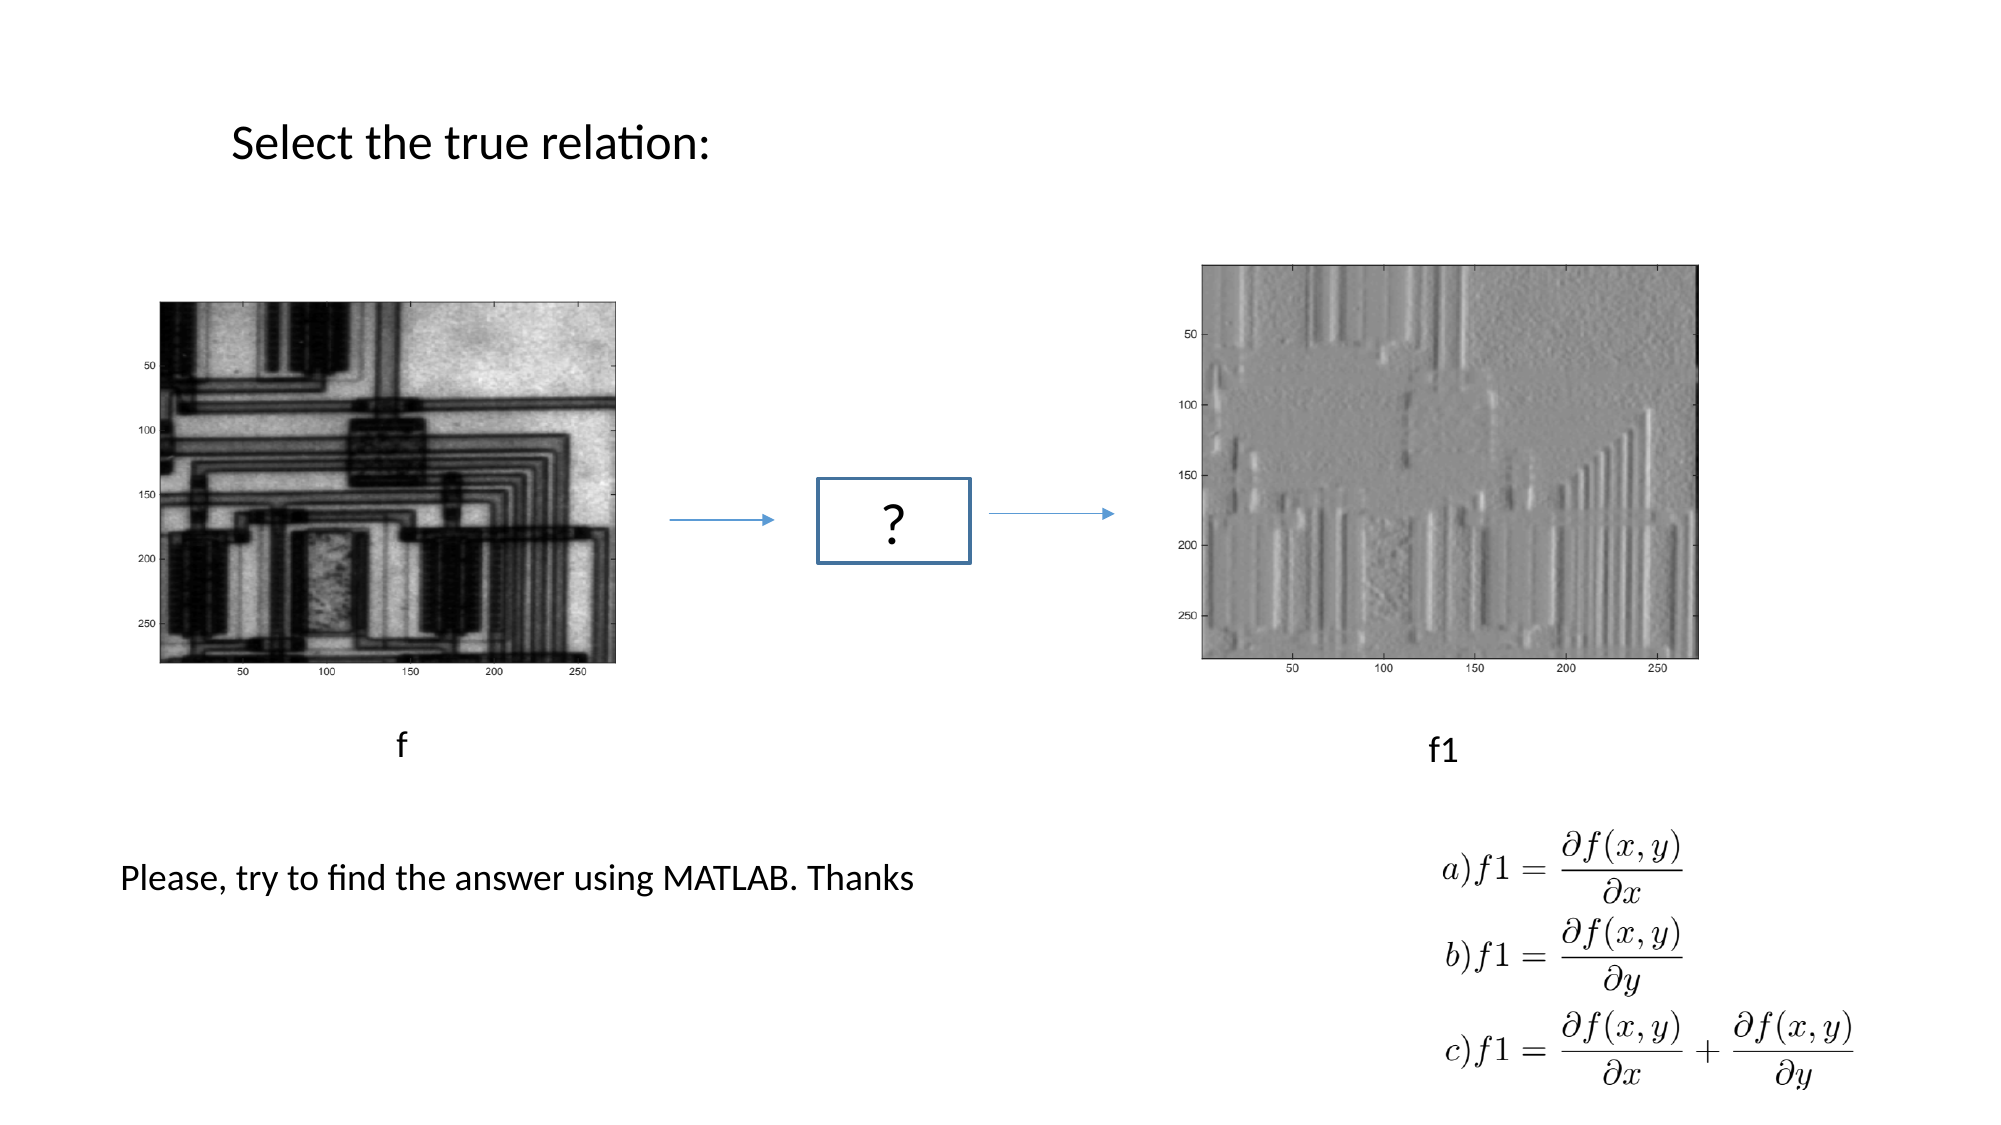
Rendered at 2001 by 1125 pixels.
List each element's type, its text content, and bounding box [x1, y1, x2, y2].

picture [1442, 829, 1854, 1090]
text_box ? [818, 478, 971, 564]
picture [1118, 229, 1759, 710]
text_box Please, try to find the answer using MATLAB. Thanks [105, 845, 1011, 905]
text_box f1 [1413, 717, 1559, 778]
picture [83, 269, 670, 710]
text_box Select the true relation: [216, 102, 1678, 178]
text_box f [381, 712, 527, 773]
